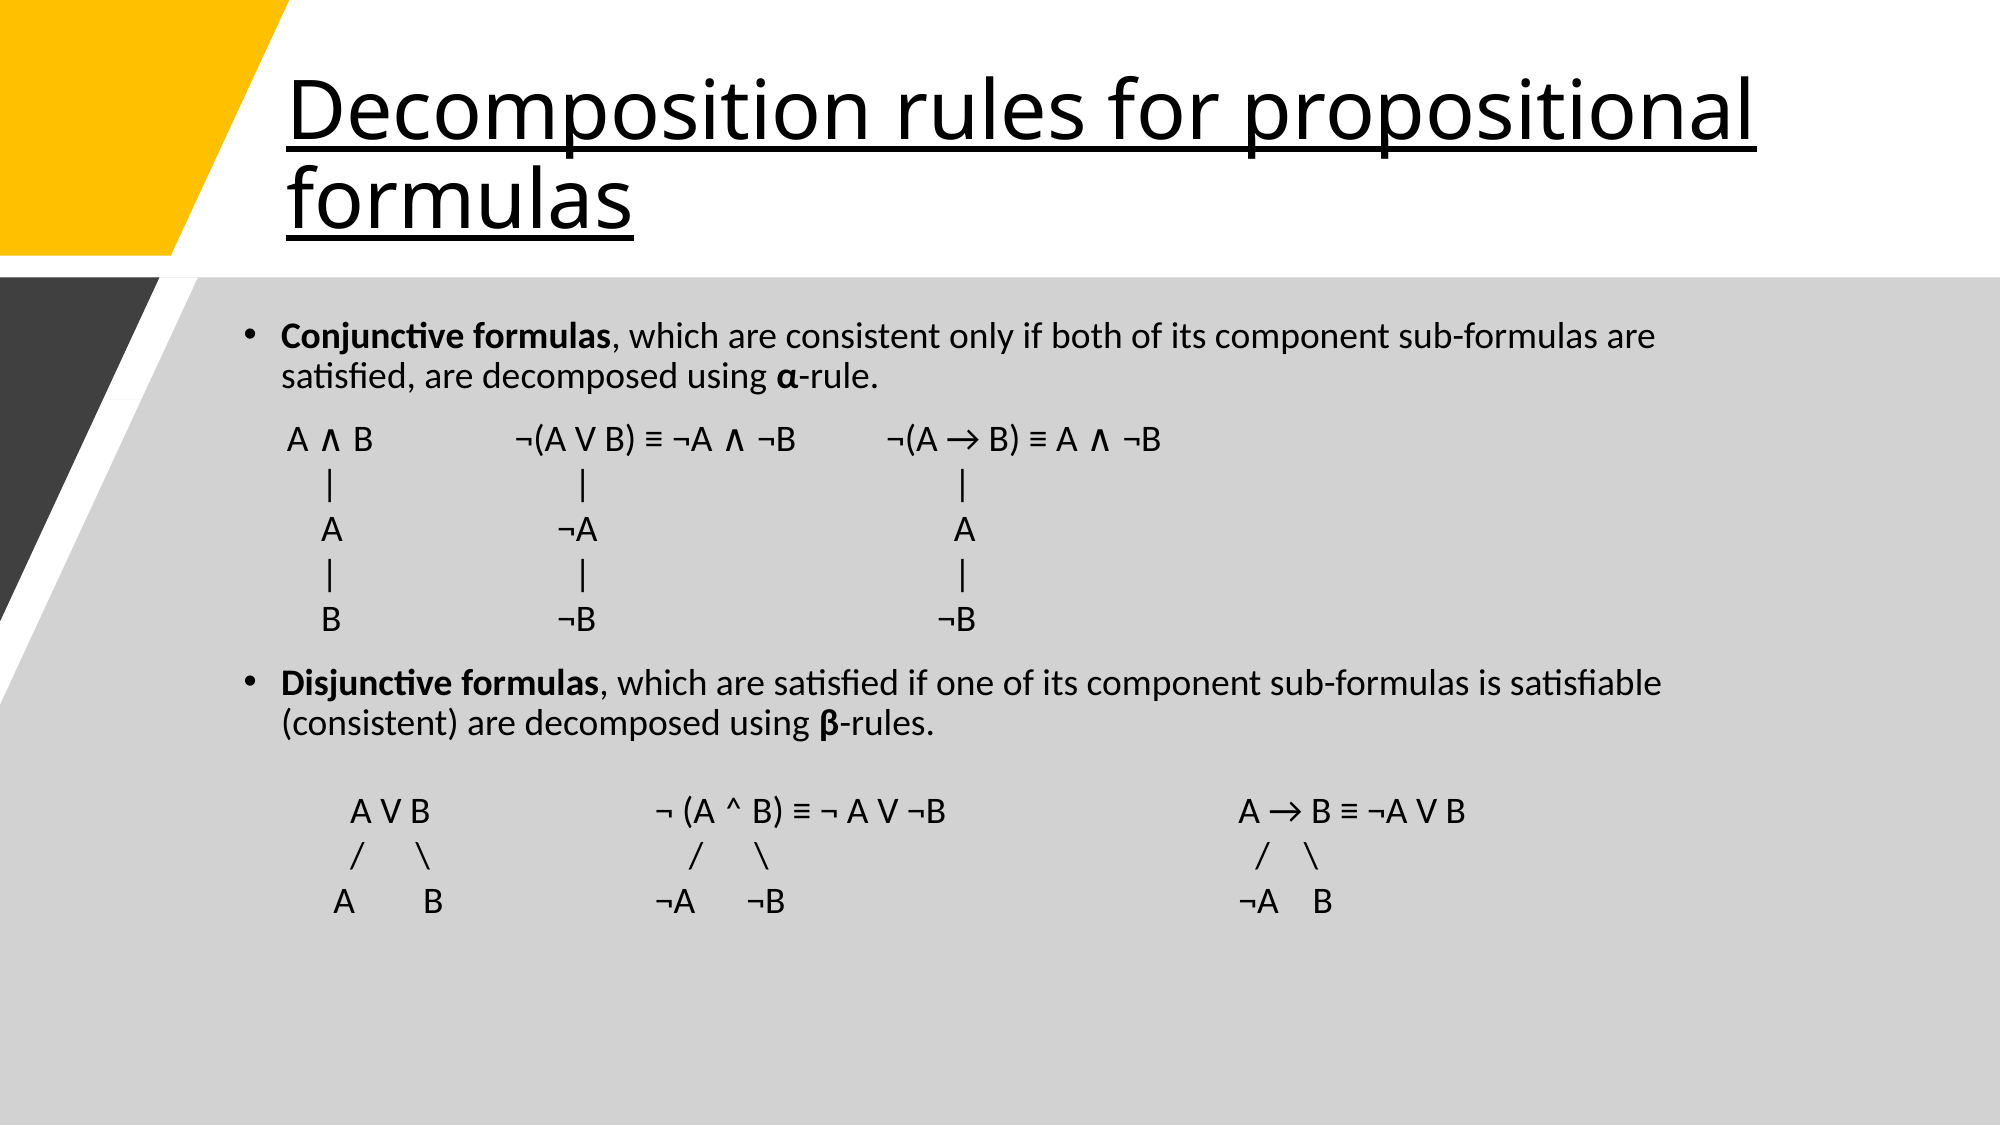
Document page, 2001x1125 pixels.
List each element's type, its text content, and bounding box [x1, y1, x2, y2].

list Conjunctive formulas, which are consistent only if both of its component sub-formulas are satisfied, are decomposed using α-rule. Disjunctive formulas, which are satisfied if one of its component sub-formulas is satisfiable (consistent) are decomposed using β-rules. [228, 308, 1808, 1020]
text_box [0, 276, 162, 622]
text_box [0, 276, 2000, 1125]
text_box ¬ (A ˄ B) ≡ ¬ A V ¬B / \ ¬A ¬B [640, 778, 1092, 929]
title Decomposition rules for propositional formulas [271, 60, 1808, 255]
text_box A V B / \ A B [258, 778, 640, 929]
text_box A → B ≡ ¬A V B / \ ¬A B [1223, 778, 1674, 929]
text_box ¬(A → B) ≡ A ∧ ¬B | A | ¬B [871, 406, 1321, 647]
text_box [0, 0, 291, 257]
text_box ¬(A V B) ≡ ¬A ∧ ¬B | ¬A | ¬B [499, 406, 820, 647]
text_box A ∧ B | A | B [271, 406, 408, 647]
